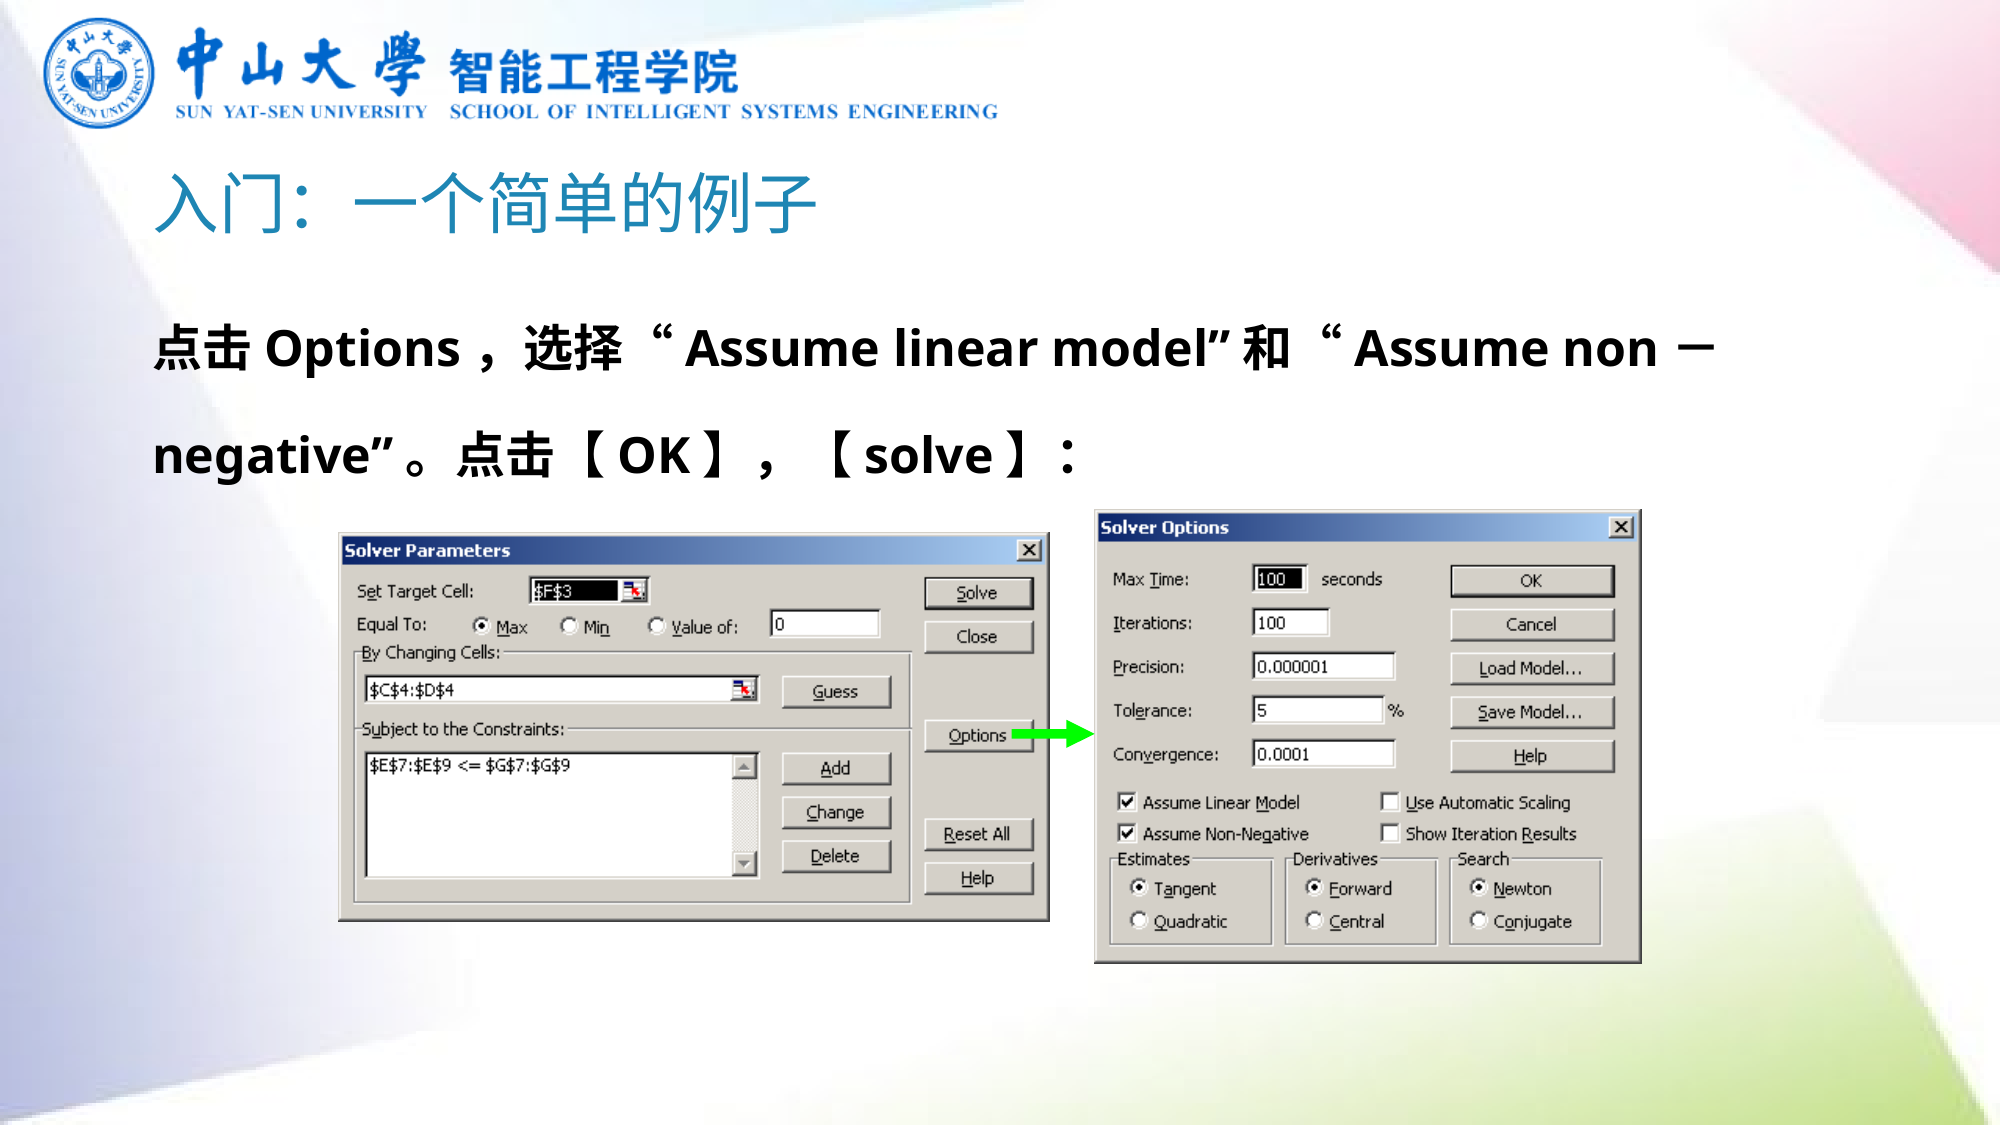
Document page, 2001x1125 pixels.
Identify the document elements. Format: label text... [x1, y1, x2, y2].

picture [338, 532, 1050, 922]
text_box [1050, 727, 1094, 741]
table_cell 0.8 [0, 0, 2000, 1125]
text_box 点击Options，选择“Assume linear model”和“Assume non－negative”。点击【OK】，【solve】： [137, 278, 1805, 492]
picture [1094, 509, 1642, 964]
title 入门：一个简单的例子 [137, 137, 1863, 278]
picture [39, 0, 1000, 150]
